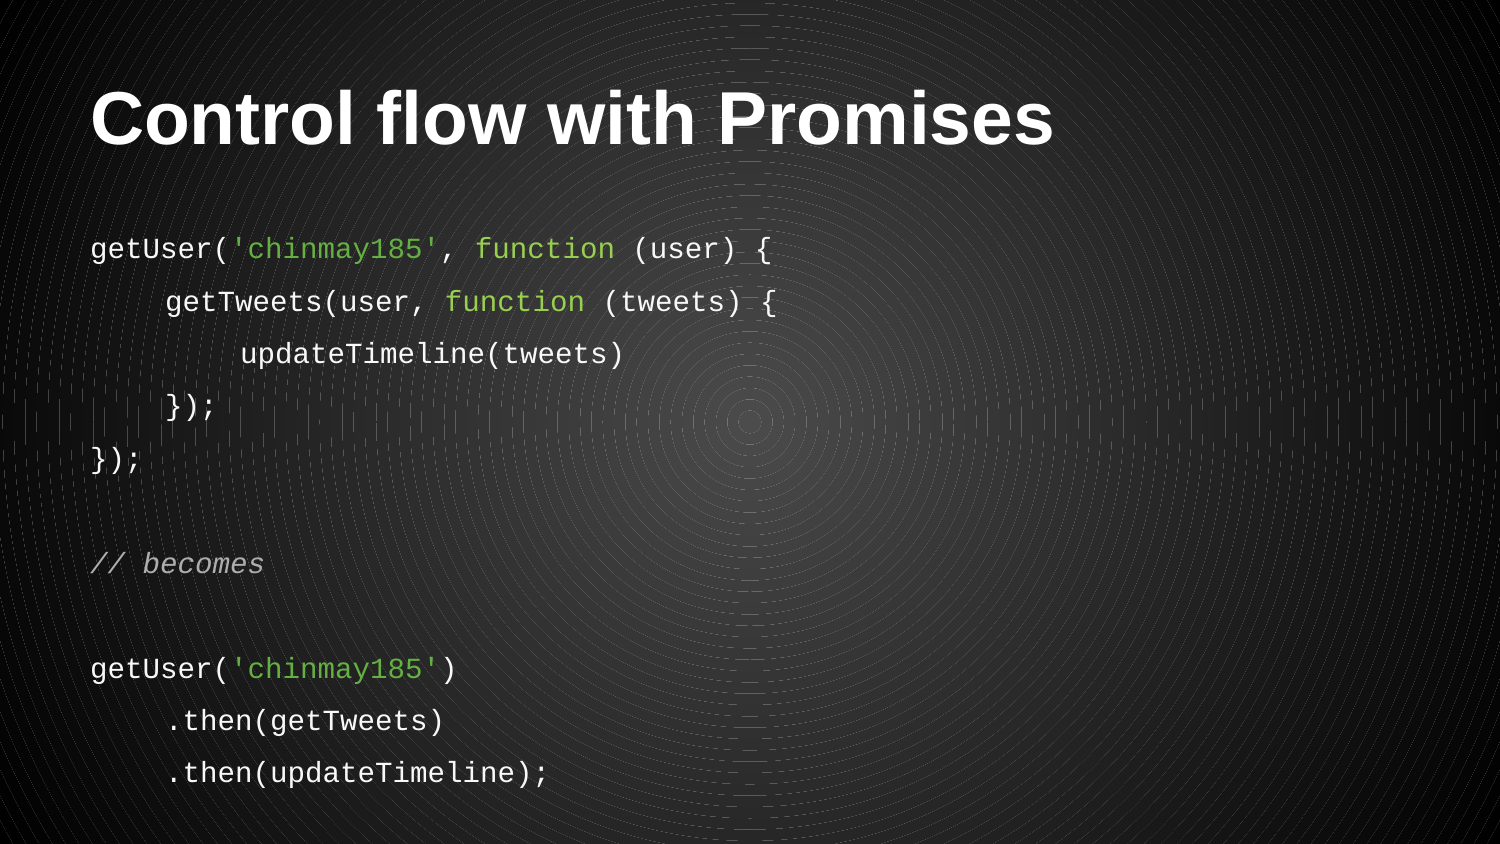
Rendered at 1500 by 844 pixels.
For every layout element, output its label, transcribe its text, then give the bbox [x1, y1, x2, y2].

list getUser('chinmay185', function (user) { getTweets(user, function (tweets) { updateTimeline(tweets) }); }); // becomes getUser('chinmay185') .then(getTweets) .then(updateTimeline); [75, 196, 1425, 808]
title Control flow with Promises [75, 33, 1425, 175]
